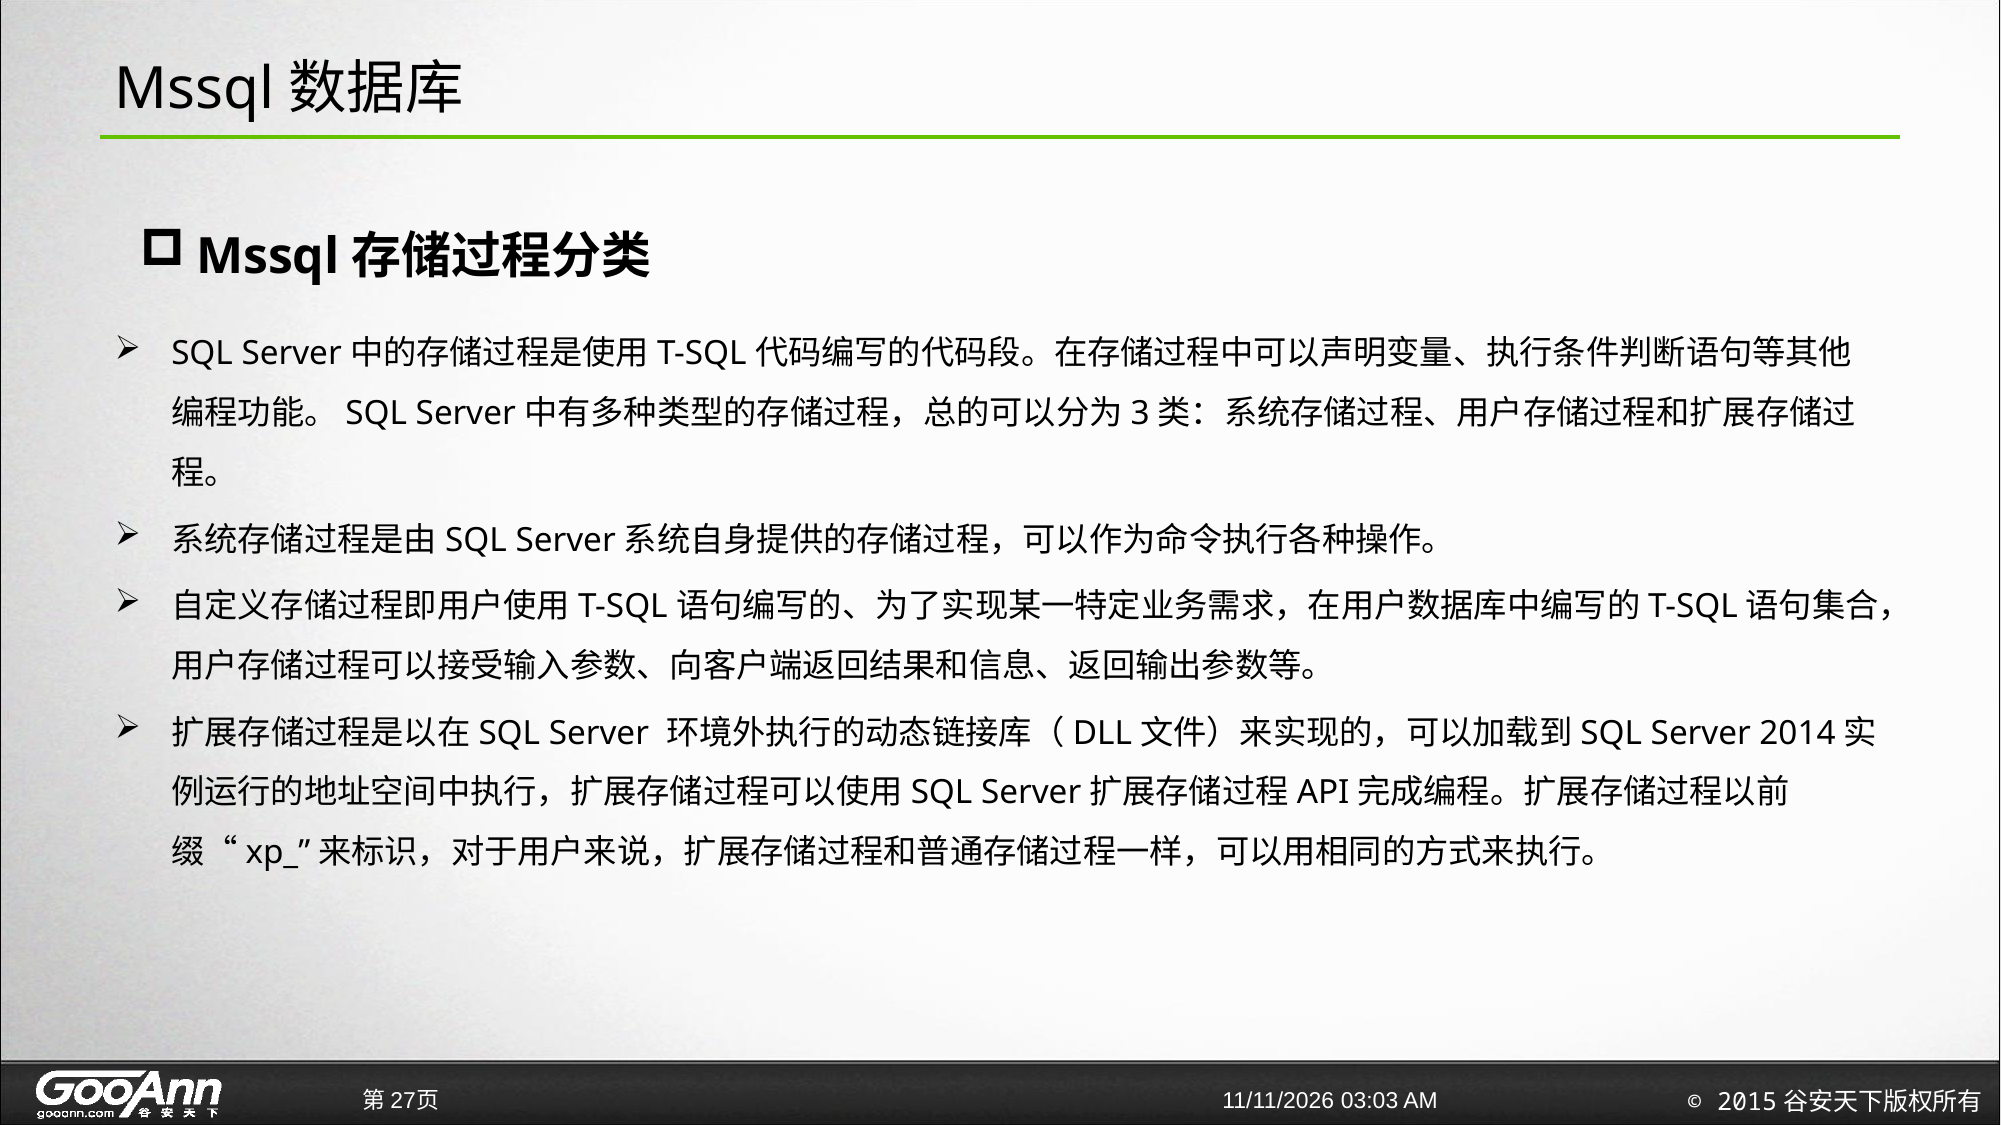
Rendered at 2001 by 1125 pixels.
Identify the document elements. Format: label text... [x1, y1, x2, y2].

text_box [99, 160, 1900, 279]
picture [0, 0, 2001, 1125]
list SQL Server中的存储过程是使用T-SQL代码编写的代码段。在存储过程中可以声明变量、执行条件判断语句等其他编程功能。SQL Server中有多种类型的存储过程，总的可以分为3类：系统存储过程、用户存储过程和扩展存储过程。 系统存储过程是由SQL Server系统自身提供的存储过程，可以作为命令执行各种操作。 自定义存储过程即用户使用T-SQL语句编写的、为了实现某一特定业务需求，在用户数据库中编写的T-SQL语句集合，用户存储过程可以接受输入参数、向客户端返回结果和信息、返回输出参数等。 扩展存储过程是以在SQL Server 环境外执行的动态链接库（DLL文件）来实现的，可以加载到SQL Server 2014实例运行的地址空间中执行，扩展存储过程可以使用SQL Server扩展存储过程API完成编程。扩展存储过程以前缀“xp_”来标识，对于用户来说，扩展存储过程和普通存储过程一样，可以用相同的方式来执行。 [99, 304, 1900, 1024]
text_box Mssql存储过程分类 [124, 185, 1925, 304]
title Mssql数据库 [99, 45, 1900, 126]
